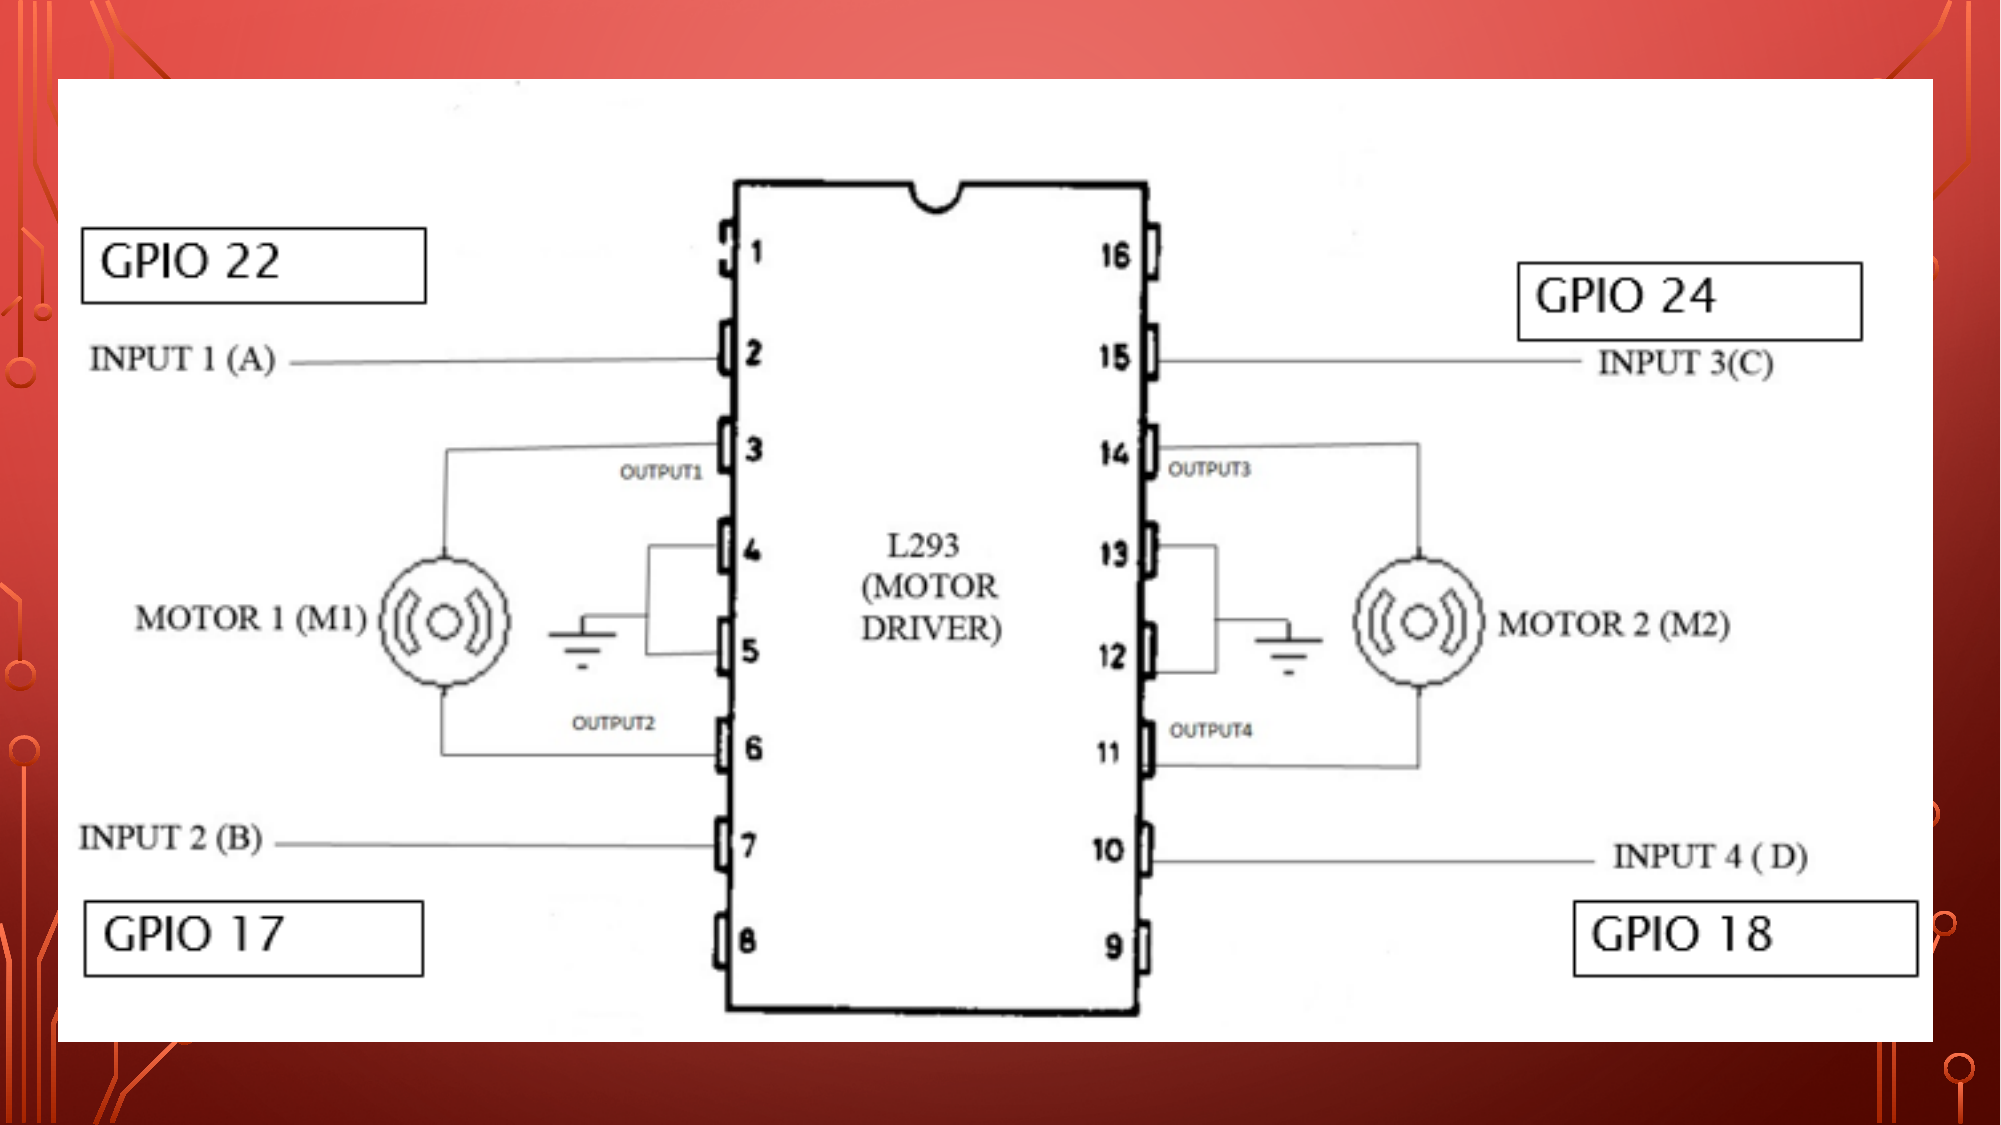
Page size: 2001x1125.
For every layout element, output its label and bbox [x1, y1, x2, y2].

picture [58, 79, 1934, 1042]
